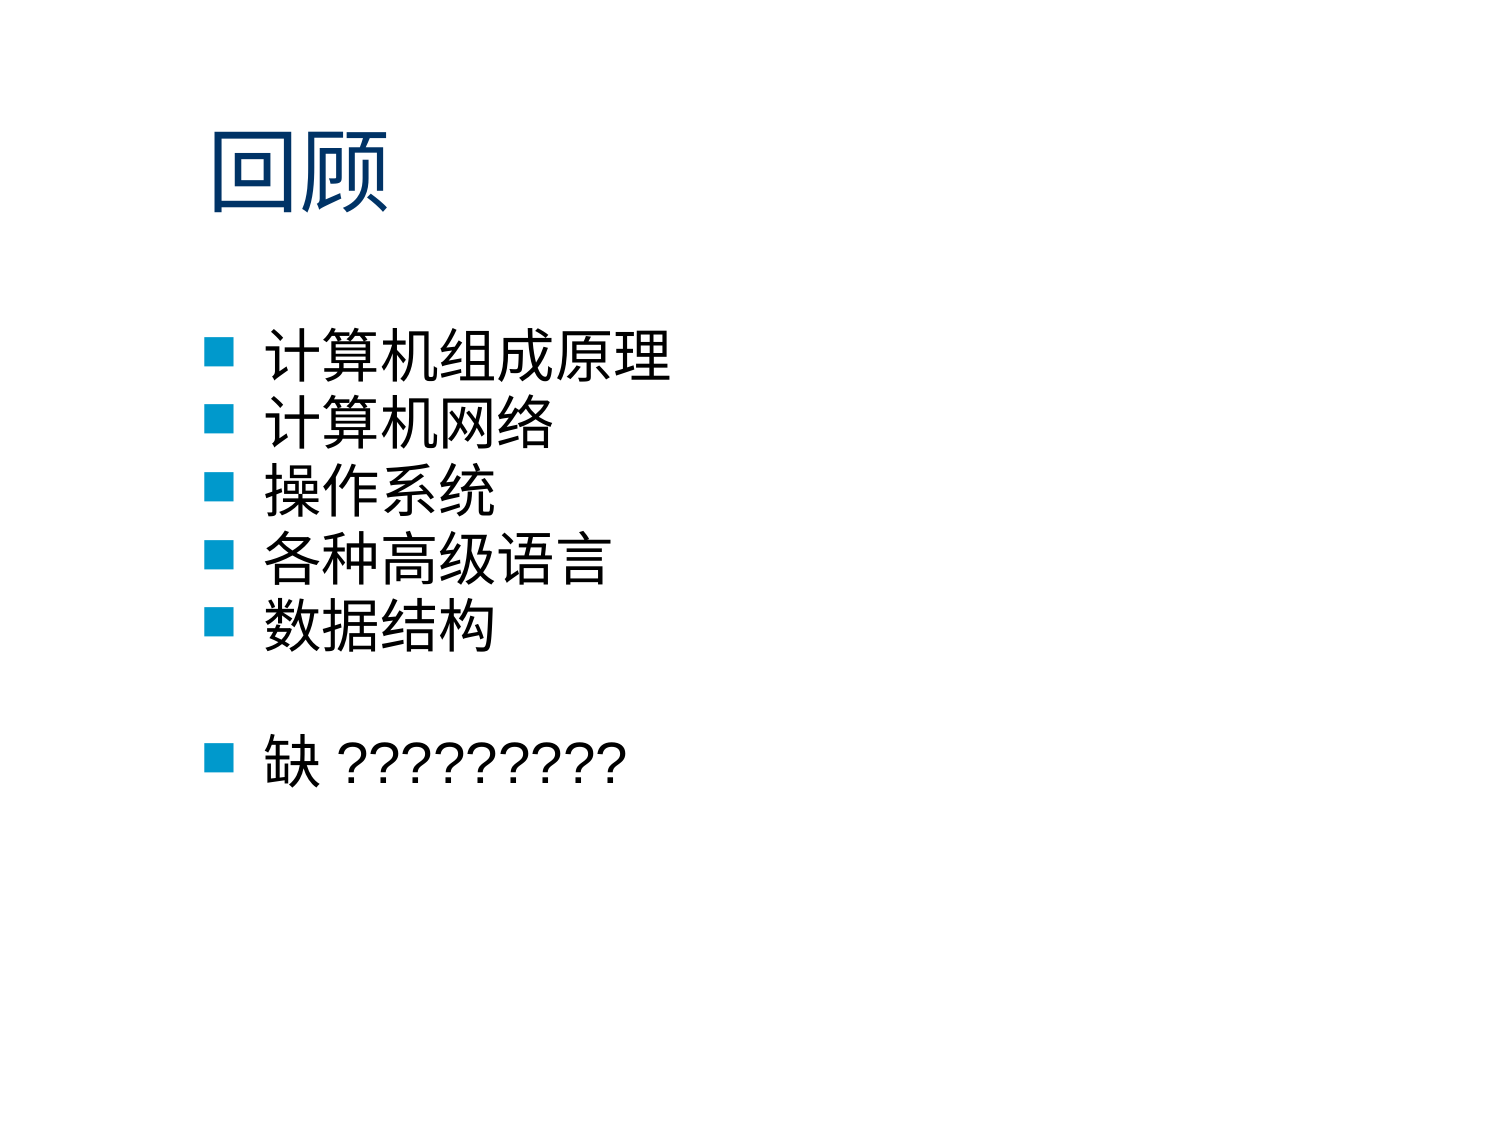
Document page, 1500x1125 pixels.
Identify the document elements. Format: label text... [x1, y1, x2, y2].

title 回顾 [192, 74, 1468, 263]
list 计算机组成原理 计算机网络 操作系统 各种高级语言 数据结构 缺????????? [192, 324, 1468, 1001]
